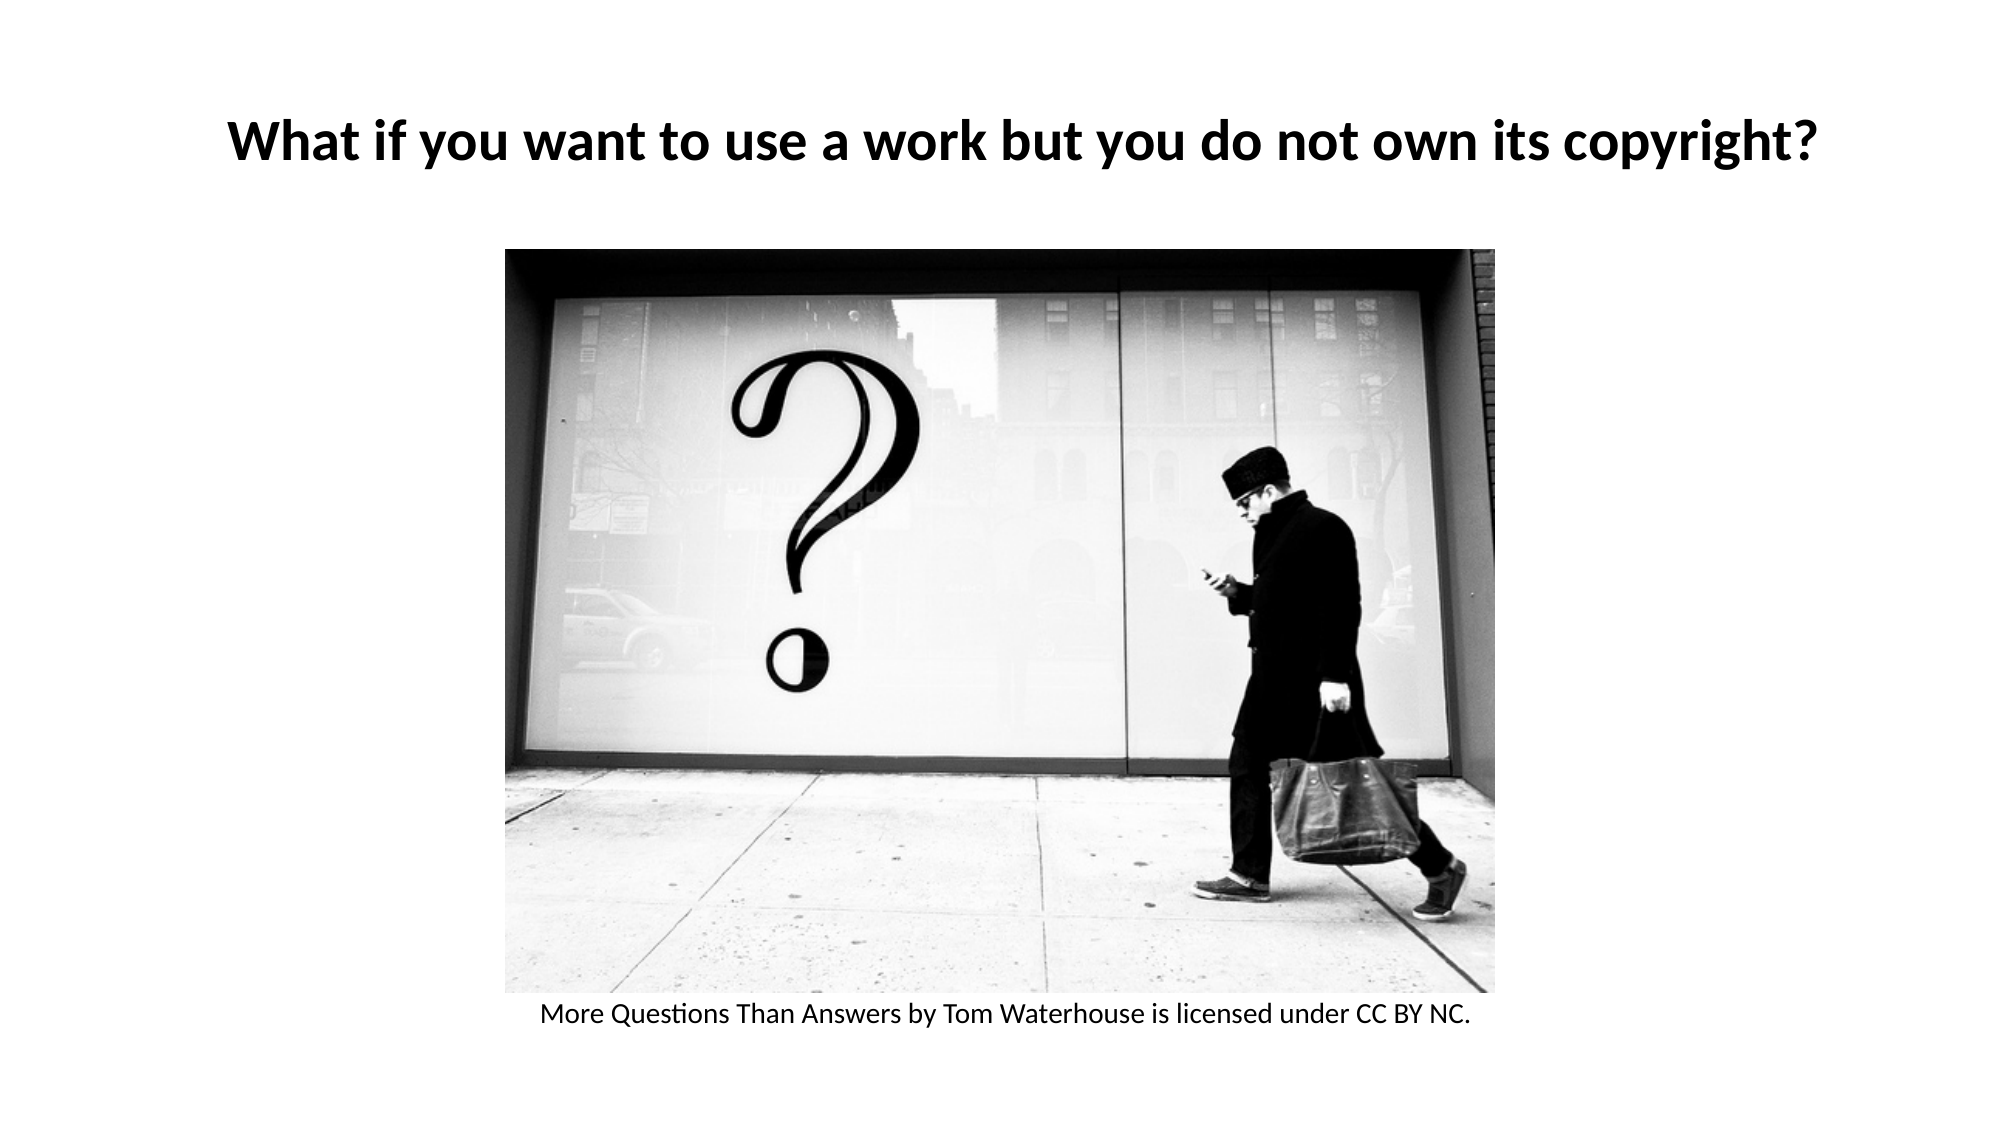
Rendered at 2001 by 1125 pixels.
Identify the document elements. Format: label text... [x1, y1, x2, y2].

title What if you want to use a work but you do not own its copyright? [189, 82, 1874, 271]
text_box More Questions Than Answers by Tom Waterhouse is licensed under CC BY NC. [525, 986, 1525, 1037]
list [505, 249, 1495, 993]
